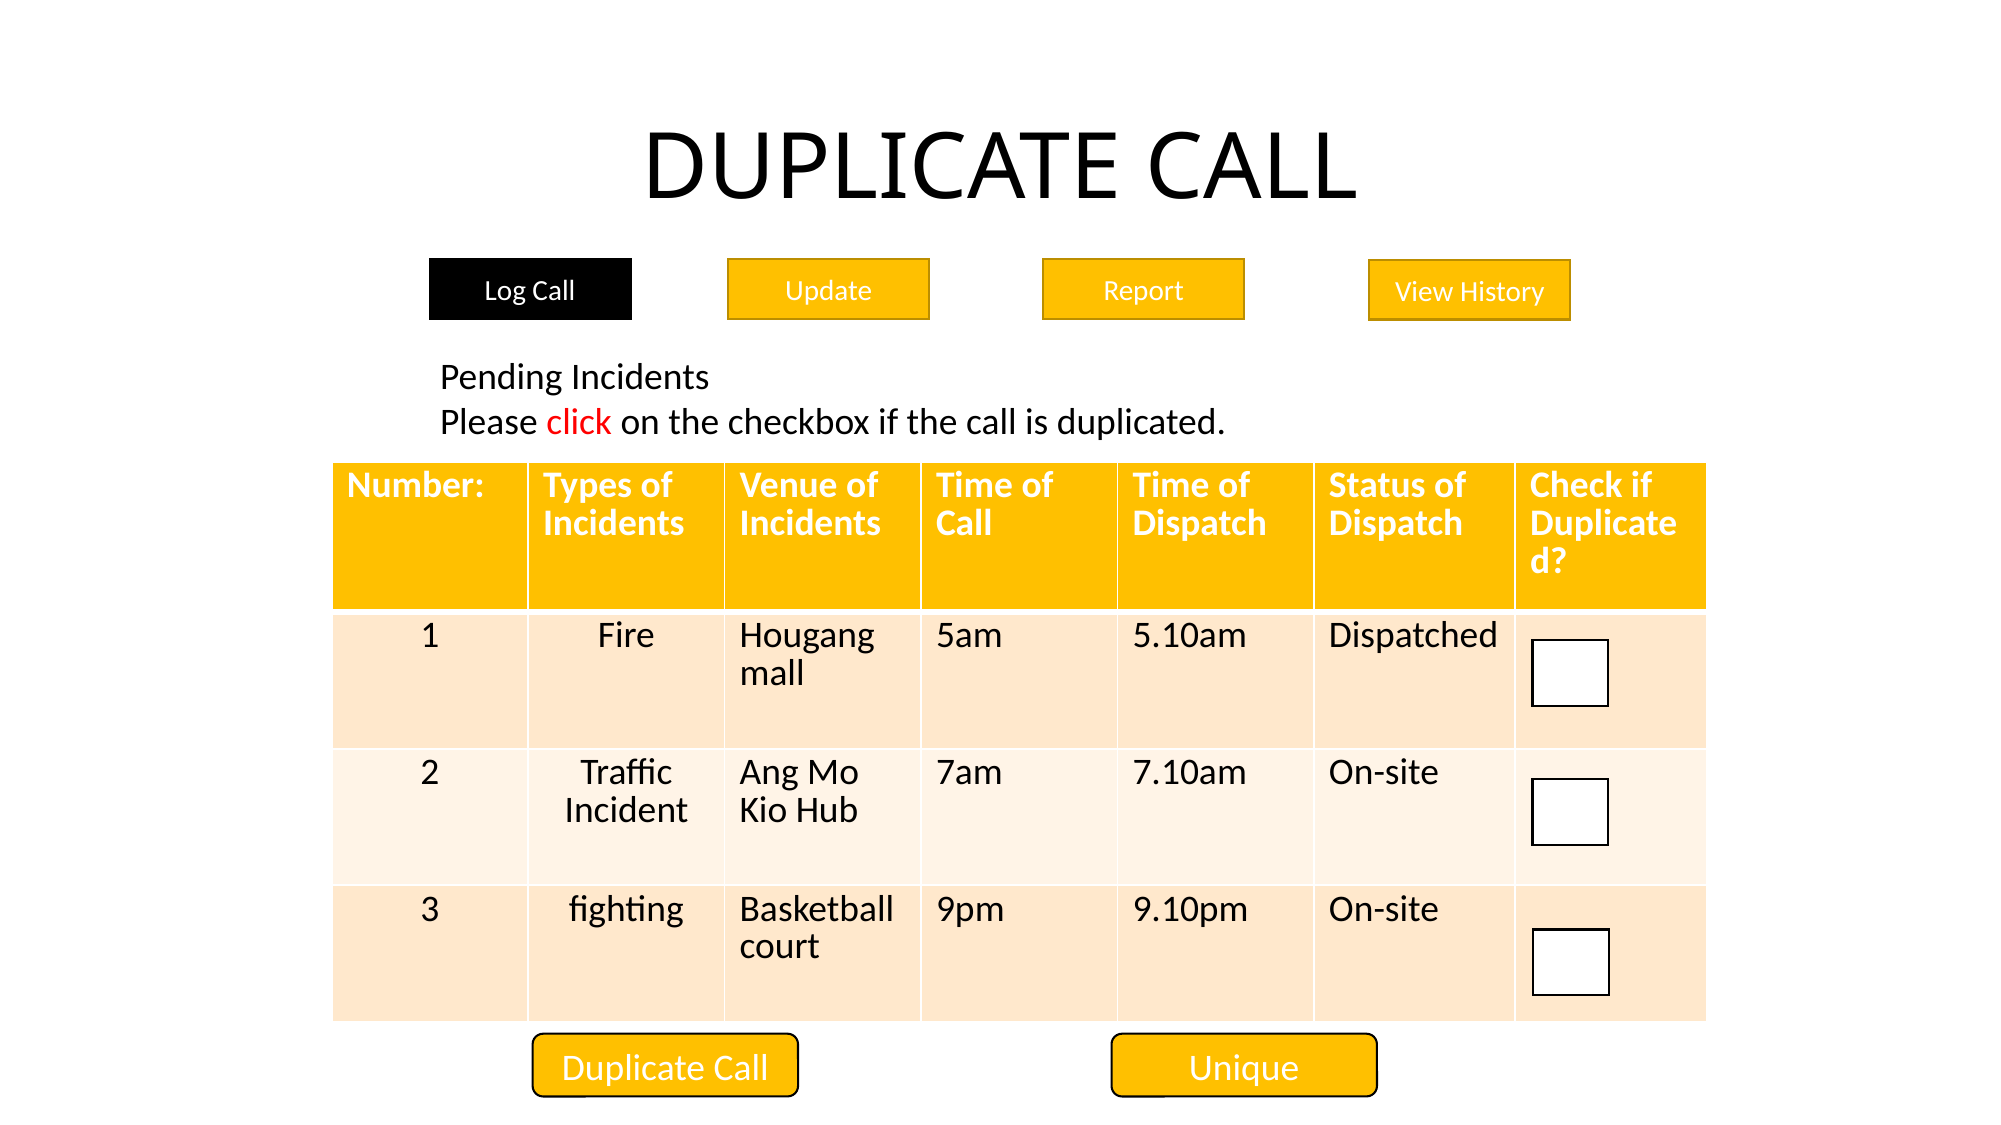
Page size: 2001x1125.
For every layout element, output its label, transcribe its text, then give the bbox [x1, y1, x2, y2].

table_cell fighting [529, 886, 724, 1021]
text_box Unique [1110, 1032, 1379, 1098]
table_cell 9.10pm [1118, 886, 1313, 1021]
text_box Duplicate Call [531, 1032, 800, 1098]
table_header Time of Call [922, 463, 1117, 609]
text_box [1531, 639, 1609, 707]
table_header Venue of Incidents [725, 463, 920, 609]
table_cell [1516, 615, 1706, 748]
table_cell Fire [529, 615, 724, 748]
table_header Check if Duplicated? [1516, 463, 1706, 609]
table_cell 7am [922, 750, 1117, 884]
table_header Number: [333, 463, 527, 609]
text_box View History [1368, 259, 1571, 321]
table_cell 5am [922, 615, 1117, 748]
text_box Update [727, 258, 930, 320]
text_box [1532, 928, 1610, 996]
table_cell 7.10am [1118, 750, 1313, 884]
table_cell Basketball court [725, 886, 920, 1021]
table_cell Hougang mall [725, 615, 920, 748]
text_box Report [1042, 258, 1245, 320]
table_cell On-site [1315, 750, 1514, 884]
table_cell Ang Mo Kio Hub [725, 750, 920, 884]
table_cell 2 [333, 750, 527, 884]
table_cell Traffic Incident [529, 750, 724, 884]
table_header Time of Dispatch [1118, 463, 1313, 609]
text_box [1531, 778, 1609, 846]
table_cell [1516, 750, 1706, 884]
table_header Types of Incidents [529, 463, 724, 609]
table_cell Dispatched [1315, 615, 1514, 748]
text_box Pending Incidents Please click on the checkbox if the call is duplicated. [425, 344, 1566, 450]
table_header Status of Dispatch [1315, 463, 1514, 609]
table_cell 5.10am [1118, 615, 1313, 748]
table_cell 9pm [922, 886, 1117, 1021]
table_cell [1516, 886, 1706, 1021]
table_cell 3 [333, 886, 527, 1021]
table_cell On-site [1315, 886, 1514, 1021]
title DUPLICATE CALL [137, 59, 1863, 278]
text_box Log Call [429, 258, 632, 320]
table_cell 1 [333, 615, 527, 748]
